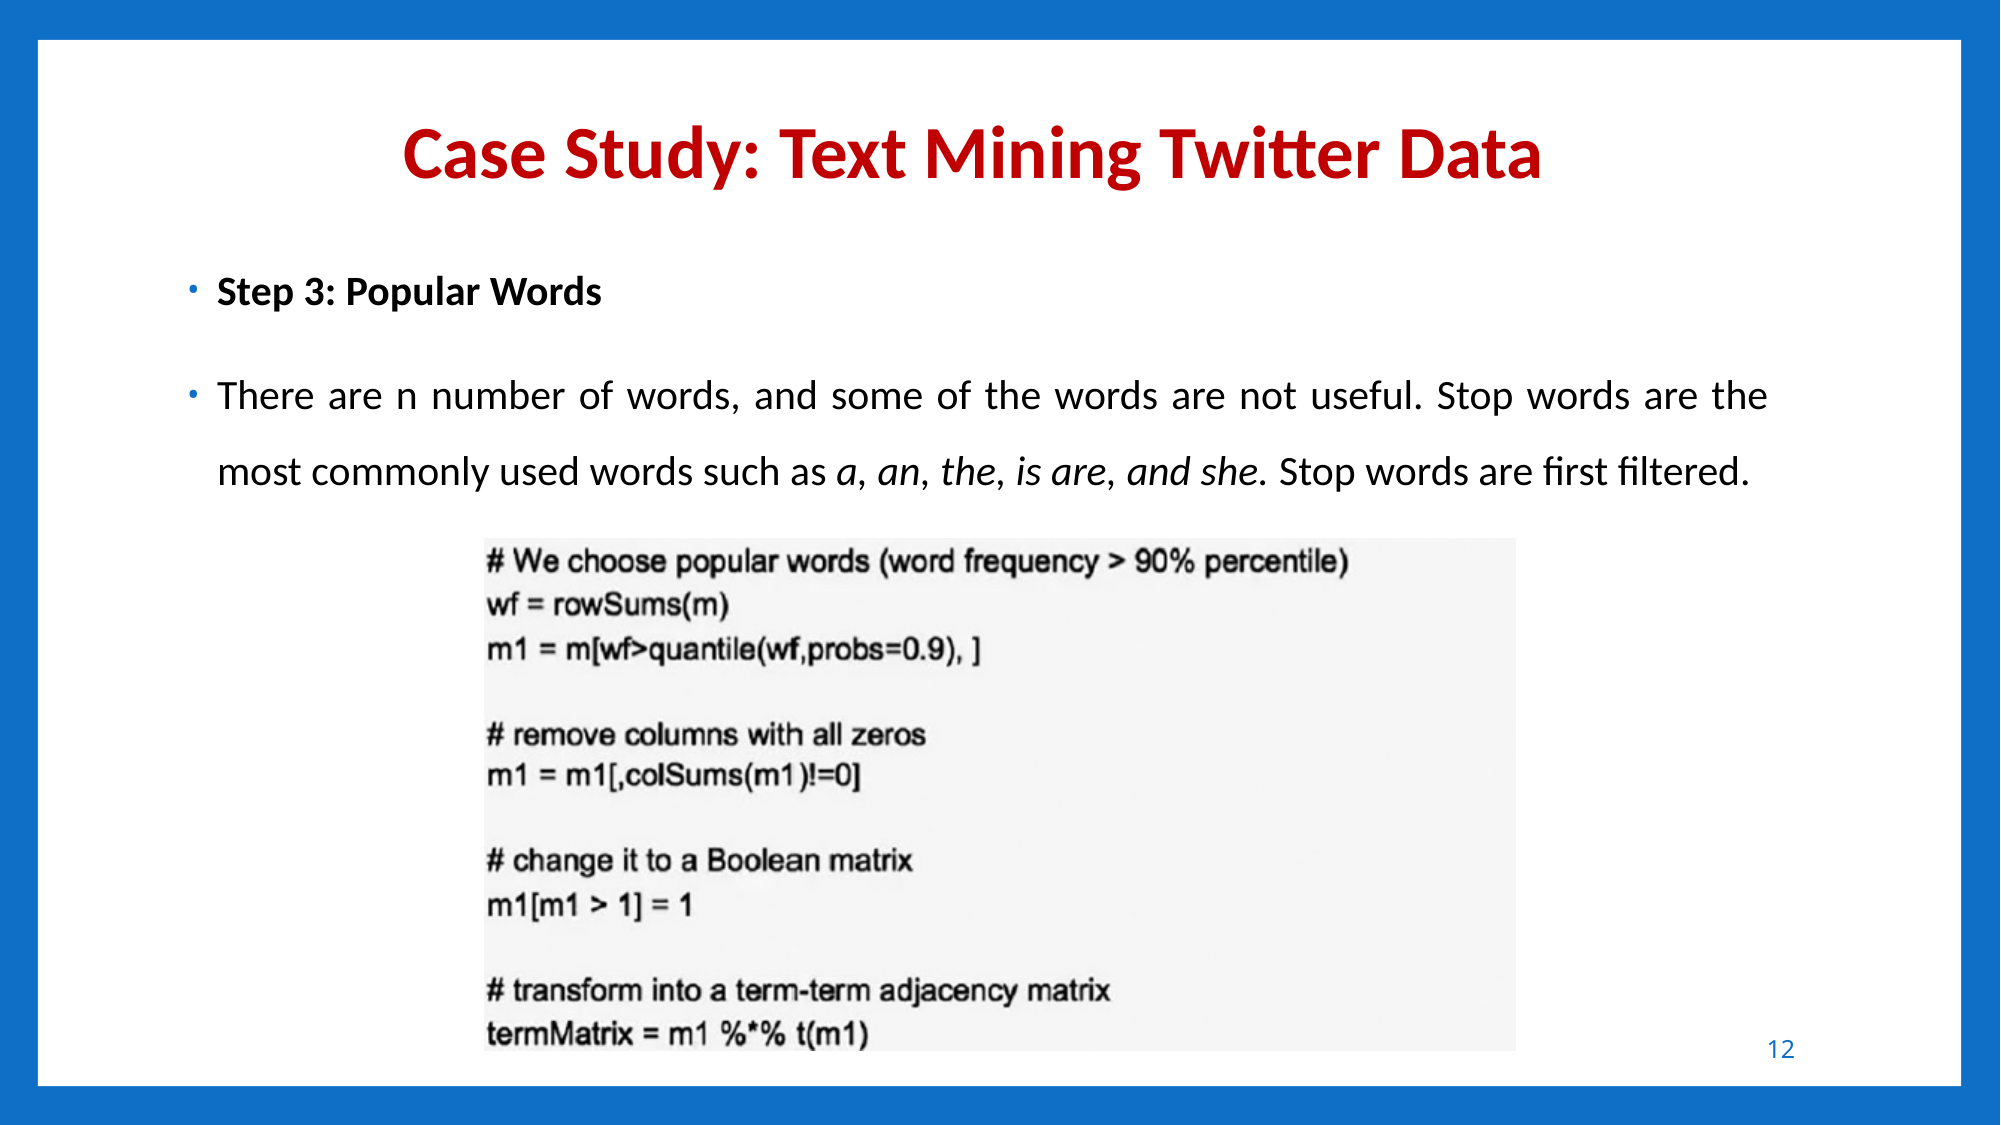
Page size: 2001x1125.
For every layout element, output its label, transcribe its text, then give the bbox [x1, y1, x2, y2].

picture [483, 538, 1517, 1052]
title Case Study: Text Mining Twitter Data [164, 43, 1785, 231]
list Step 3: Popular Words There are n number of words, and some of the words are not useful. Stop words are the most commonly used words such as a, an, the, is are, and she. Stop words are first filtered. [164, 231, 1785, 894]
slide_number 12 [1530, 1020, 1811, 1081]
